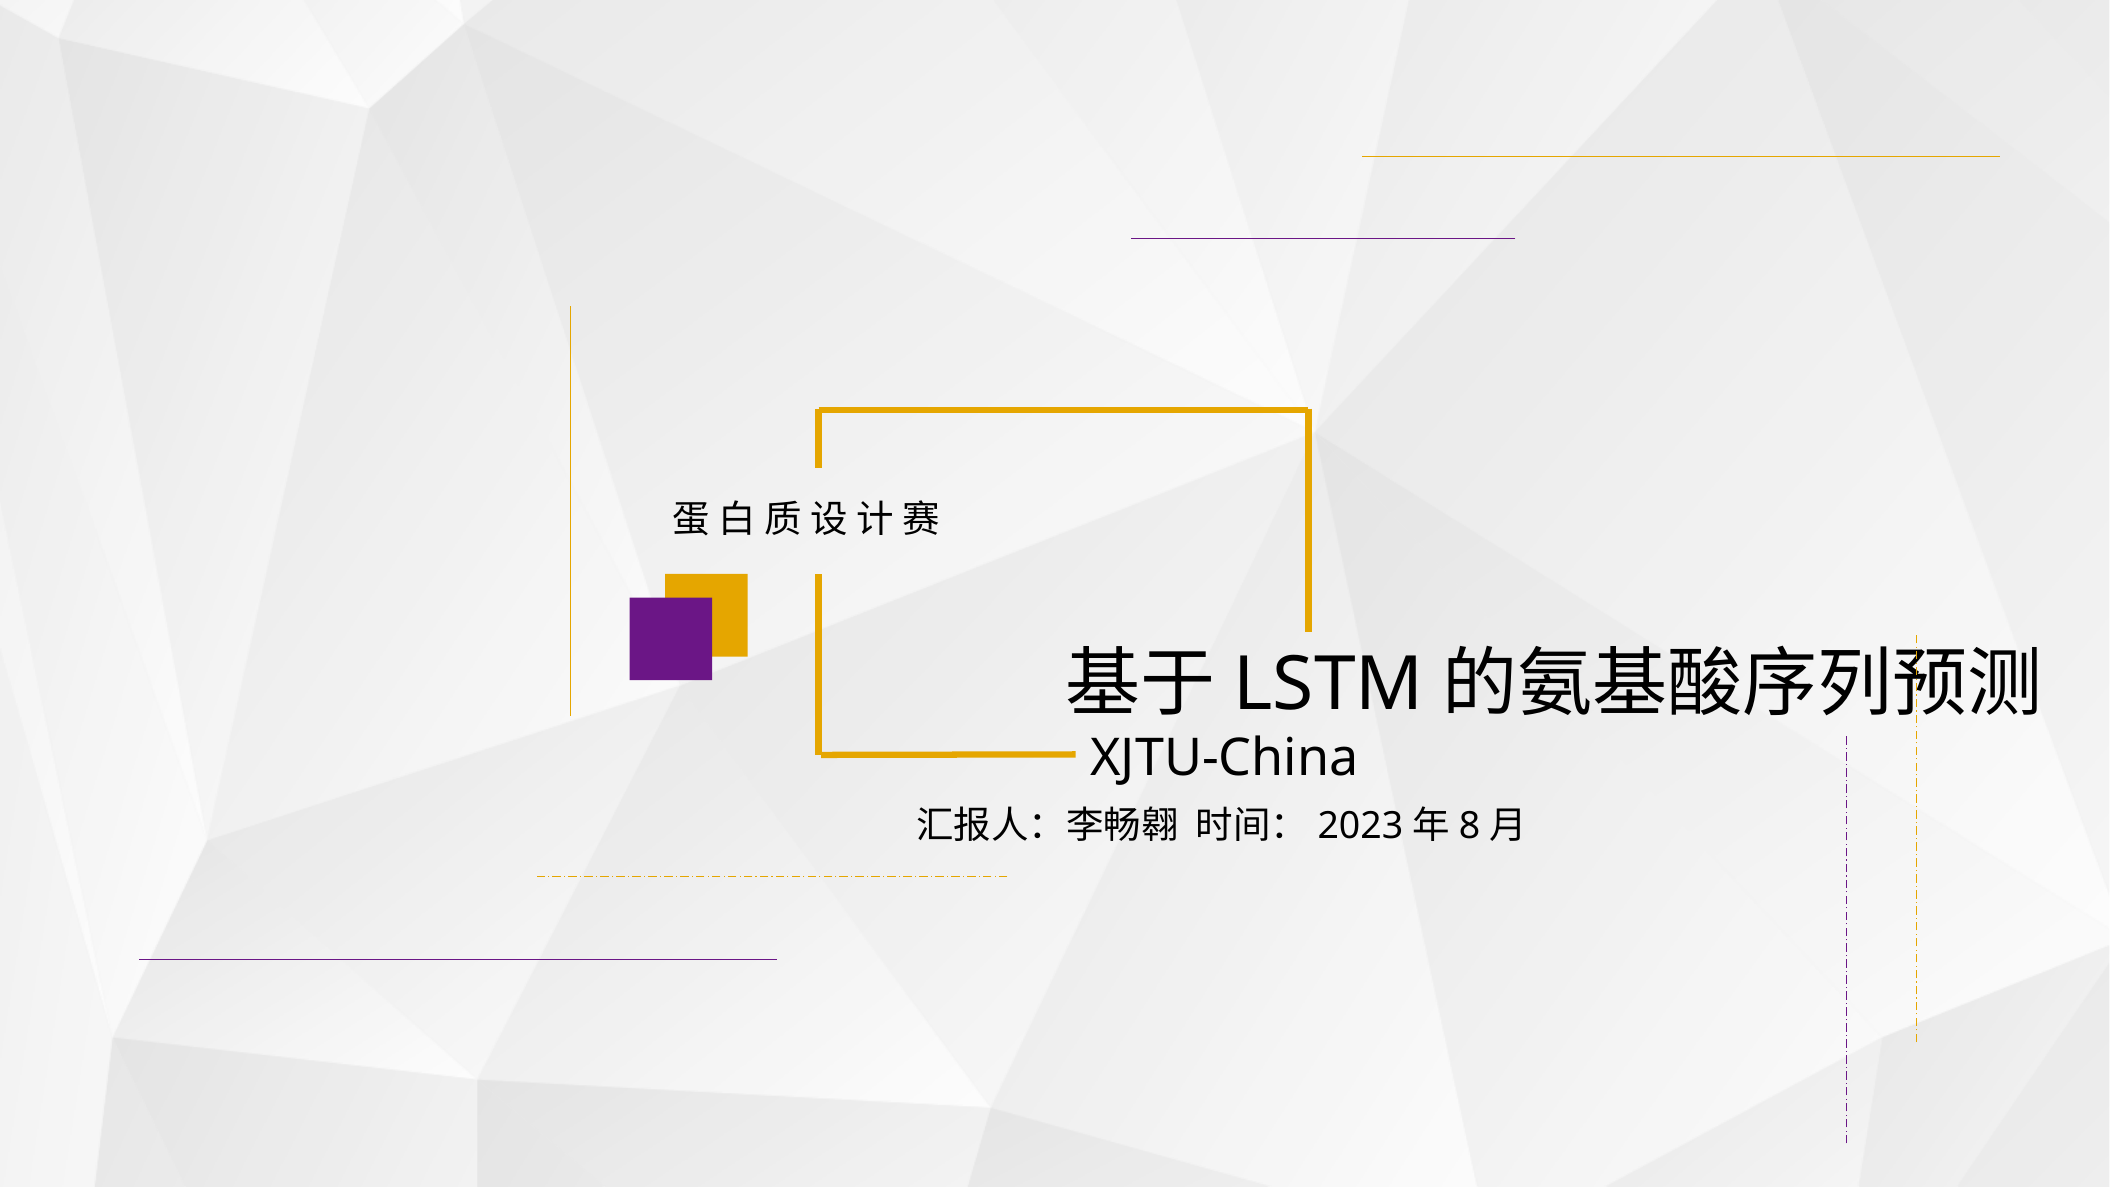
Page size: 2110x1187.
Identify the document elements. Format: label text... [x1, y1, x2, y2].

text_box XJTU-China [1075, 715, 1374, 793]
text_box [629, 597, 713, 681]
text_box 蛋 白 质 设 计 赛 [657, 488, 955, 548]
text_box [664, 573, 749, 658]
picture [0, 0, 2110, 1187]
text_box 基于LSTM的氨基酸序列预测 [1051, 627, 2057, 732]
text_box 汇报人：李畅翱 时间：2023年8月 [901, 793, 1542, 854]
